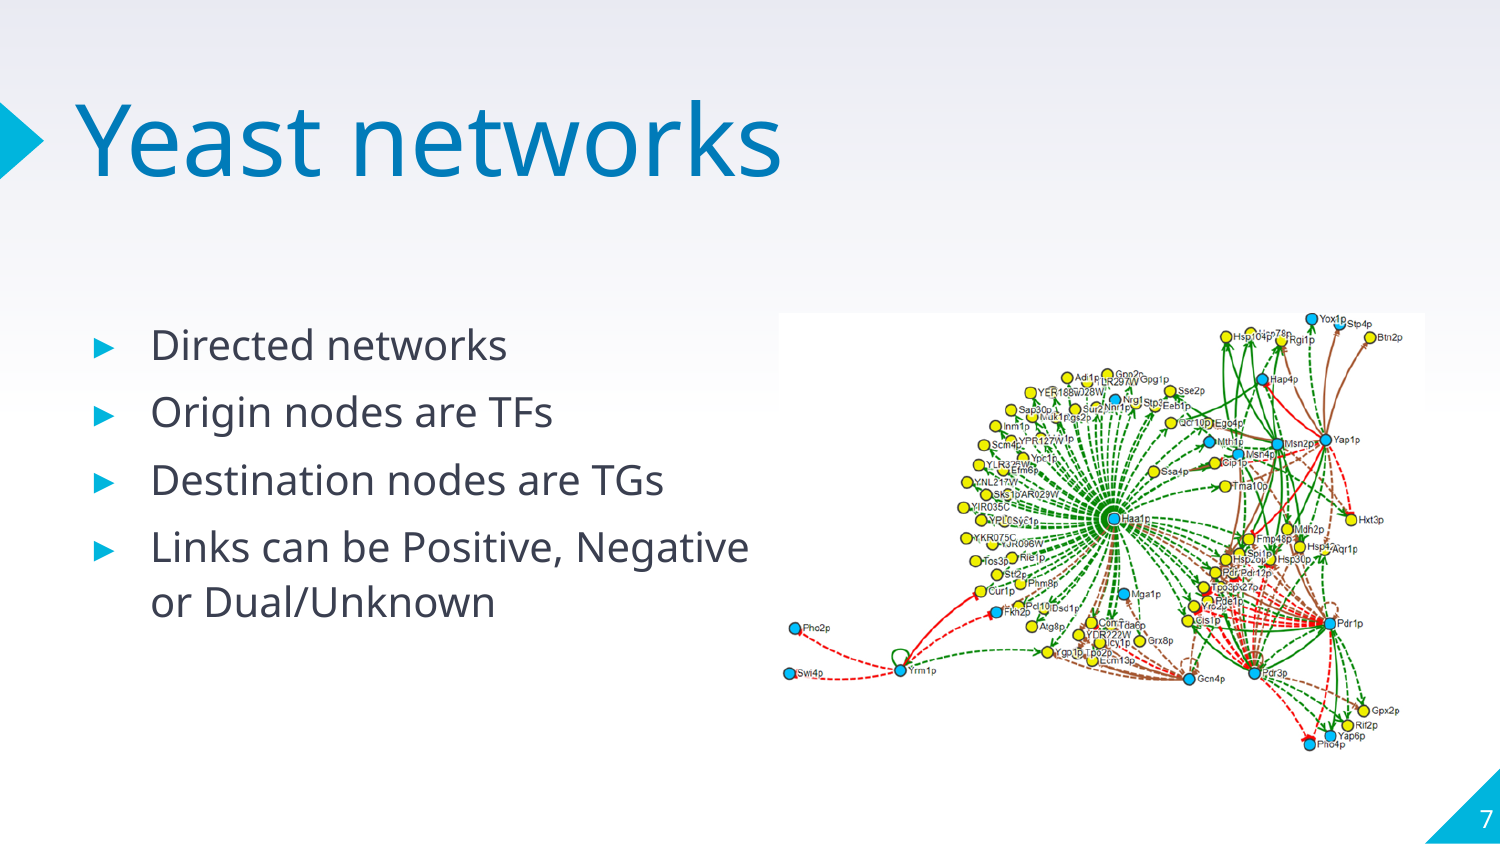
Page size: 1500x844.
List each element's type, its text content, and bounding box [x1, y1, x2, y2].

list Directed networks Origin nodes are TFs Destination nodes are TGs Links can be Positive, Negative or Dual/Unknown [75, 313, 783, 800]
picture [778, 313, 1426, 764]
slide_number 7 [1418, 760, 1494, 838]
title Yeast networks [75, 99, 1001, 277]
